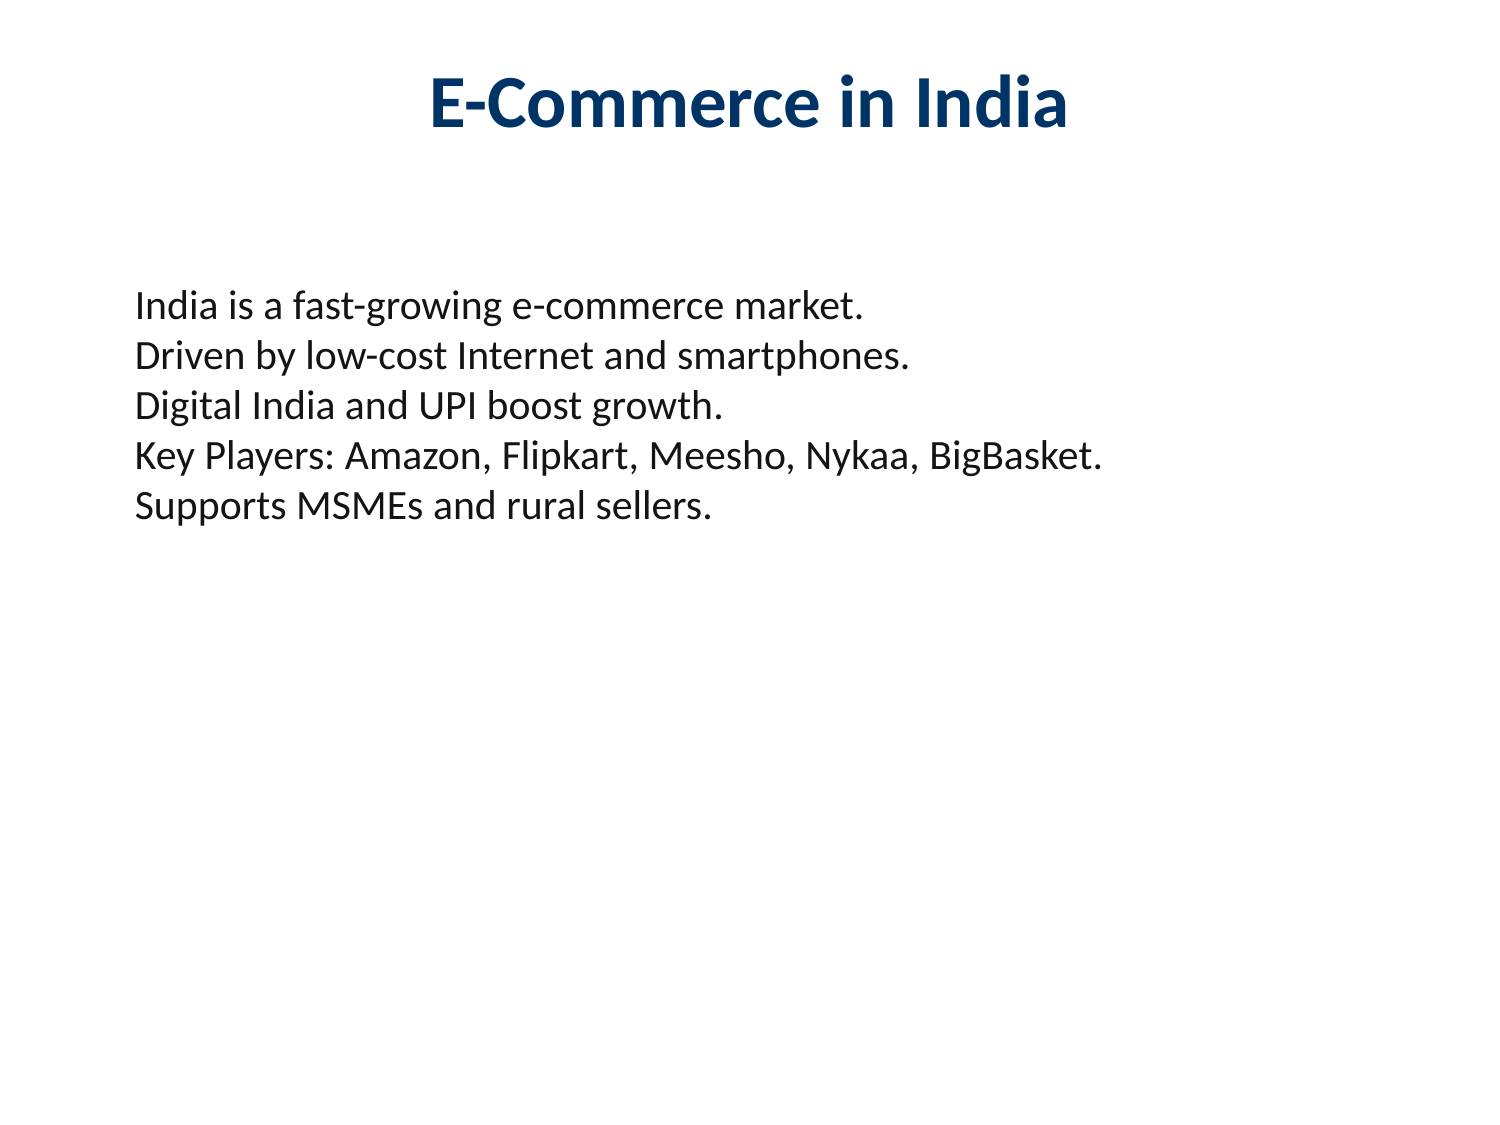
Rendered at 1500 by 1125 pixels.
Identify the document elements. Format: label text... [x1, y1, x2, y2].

text_box India is a fast-growing e-commerce market. Driven by low-cost Internet and smartphones. Digital India and UPI boost growth. Key Players: Amazon, Flipkart, Meesho, Nykaa, BigBasket. Supports MSMEs and rural sellers. [119, 224, 1395, 535]
text_box E-Commerce in India [414, 44, 1086, 150]
